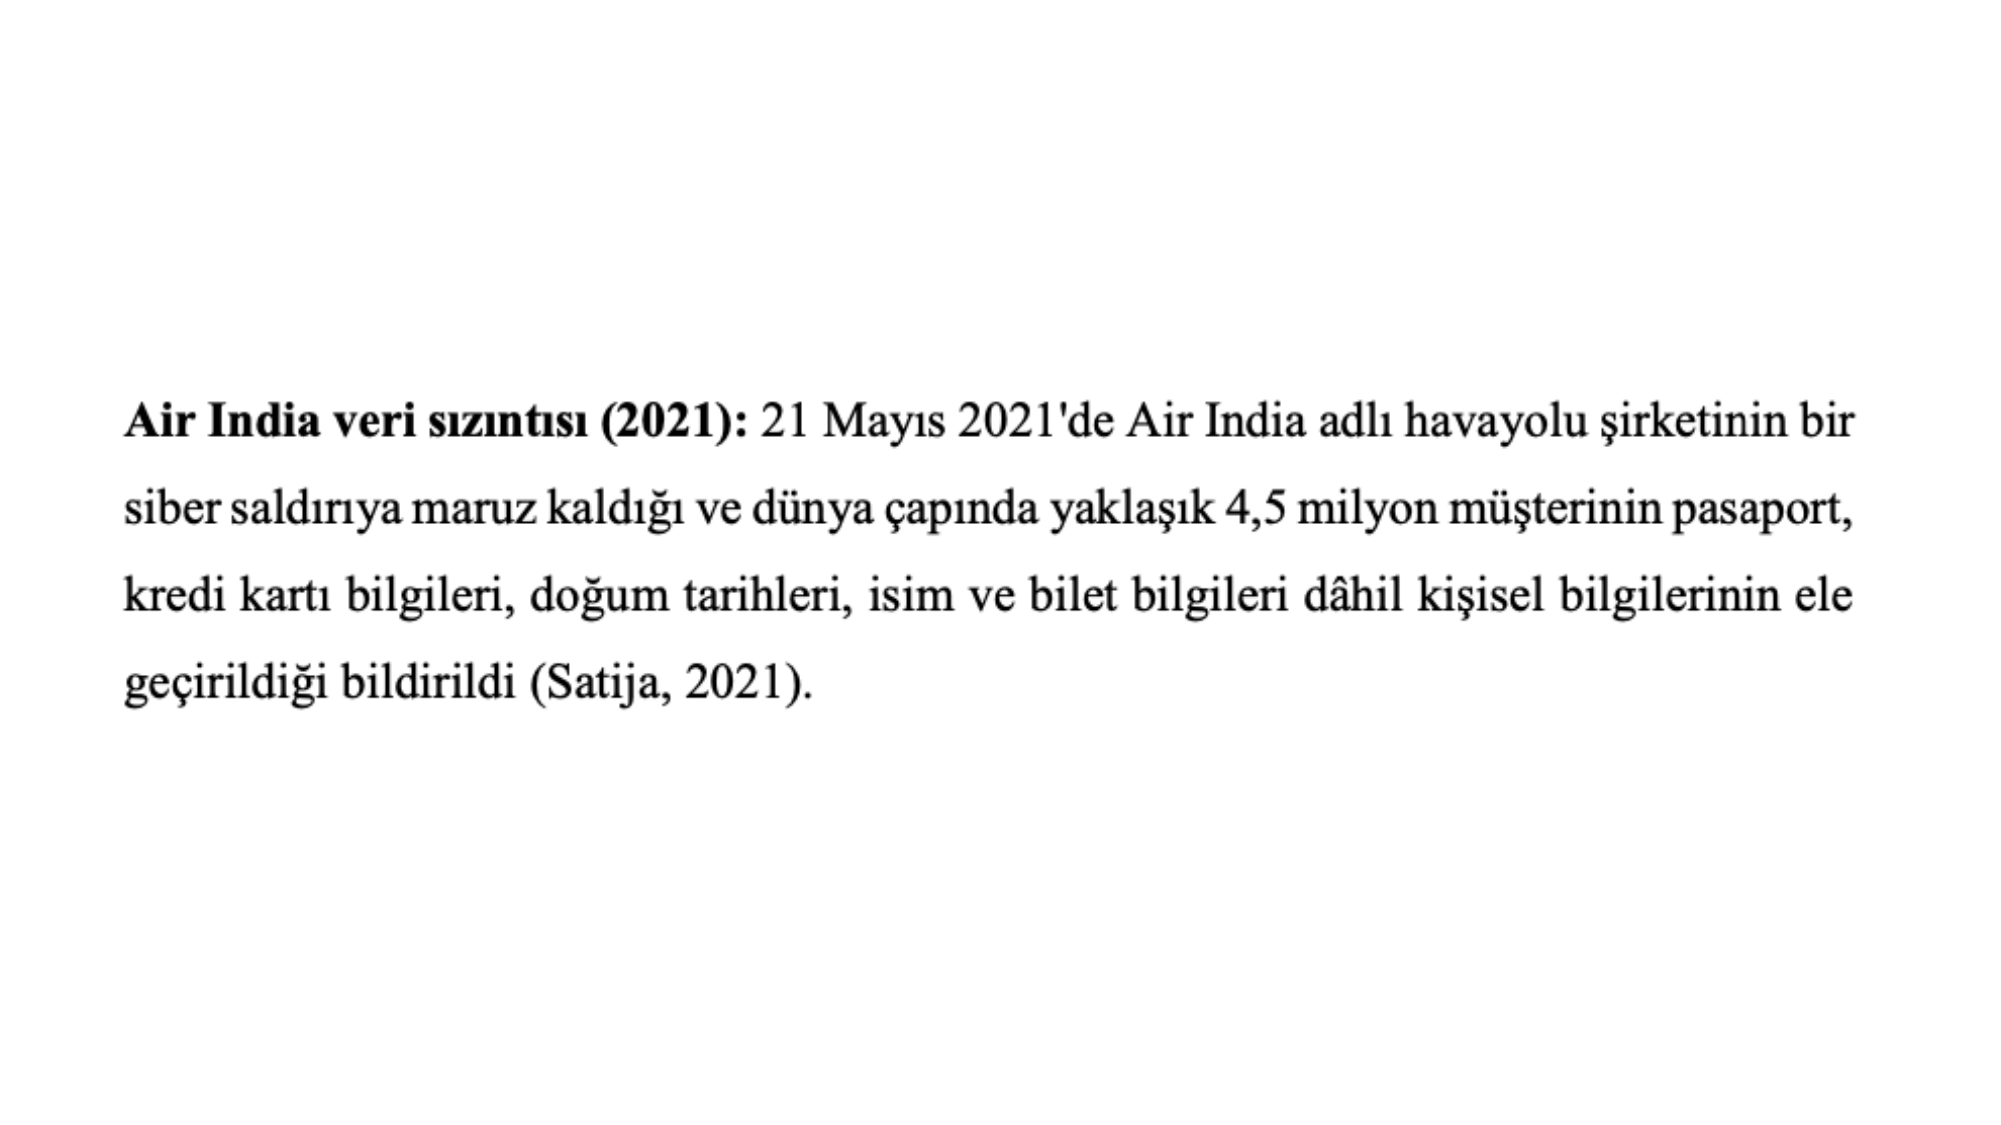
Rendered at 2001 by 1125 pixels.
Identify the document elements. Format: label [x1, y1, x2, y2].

list [105, 374, 1895, 751]
